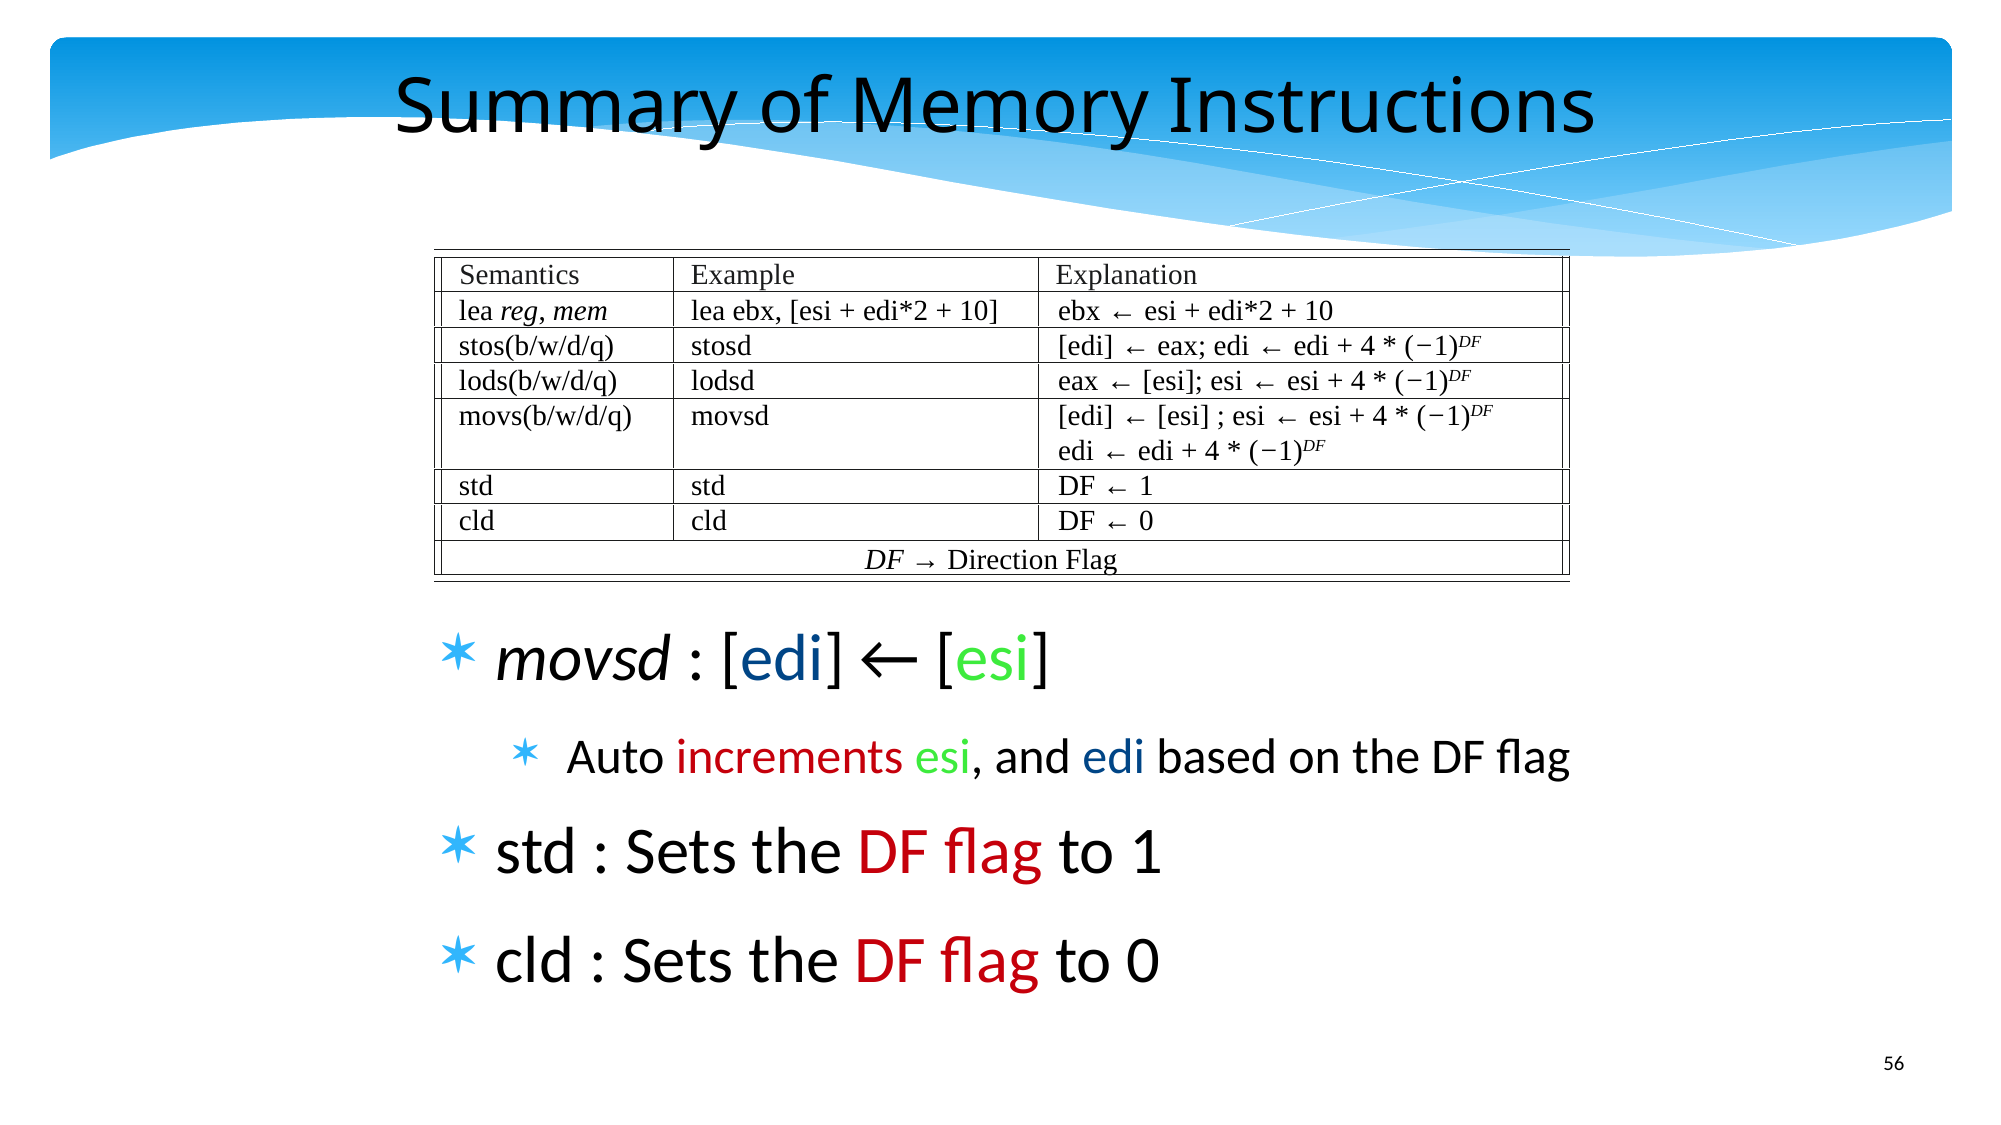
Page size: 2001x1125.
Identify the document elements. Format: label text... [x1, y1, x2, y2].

list movsd : [edi] ← [esi] Auto increments esi, and edi based on the DF flag std : Sets the DF flag to 1 cld : Sets the DF flag to 0 [425, 613, 1620, 1038]
title Summary of Memory Instructions [387, 24, 1605, 179]
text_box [430, 245, 1576, 588]
